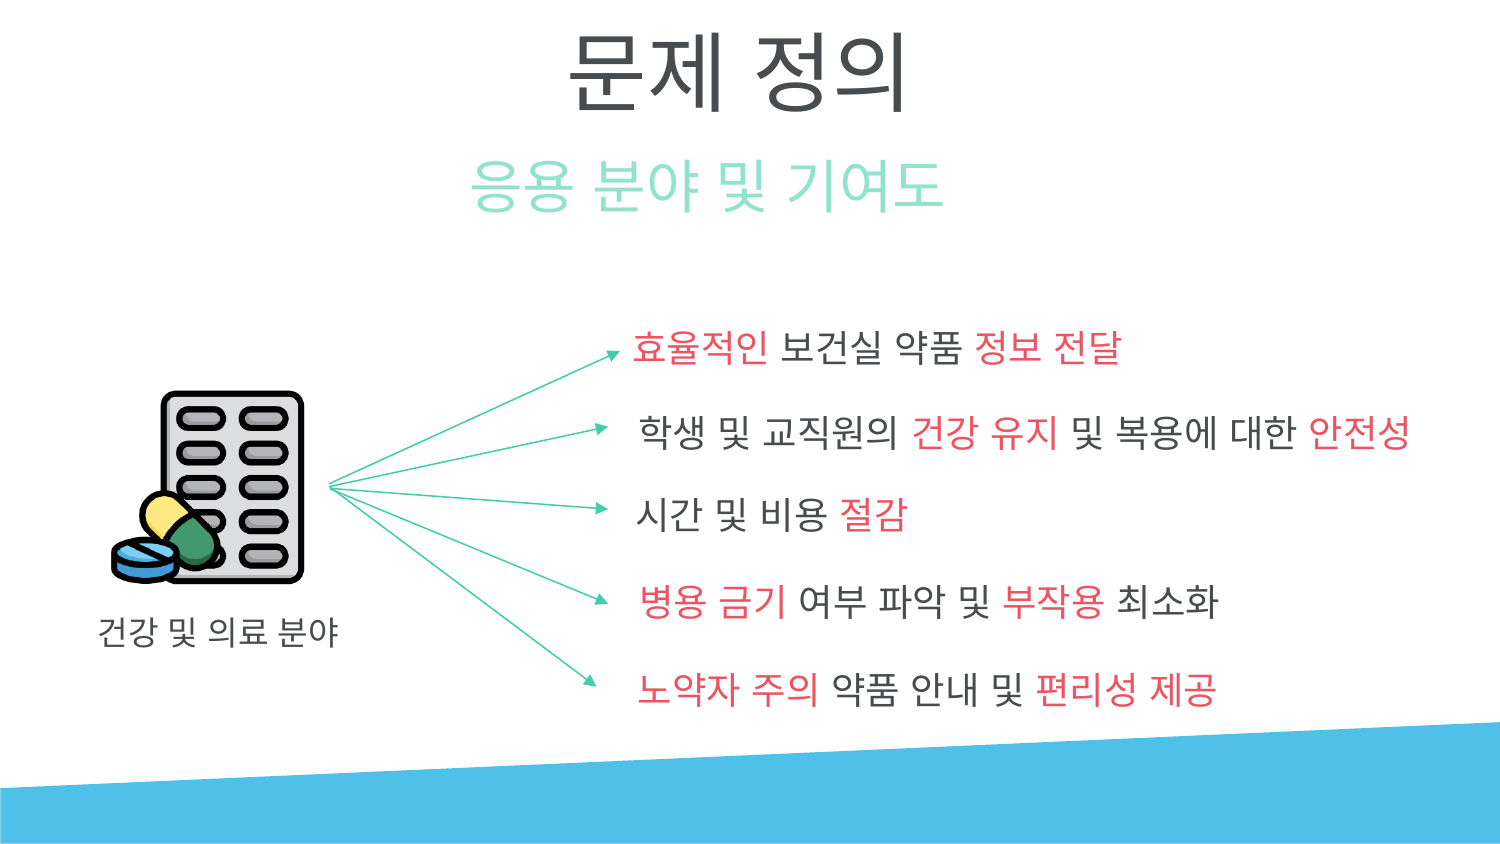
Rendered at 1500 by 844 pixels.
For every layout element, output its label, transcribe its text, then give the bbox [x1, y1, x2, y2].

text_box 응용 분야 및 기여도 [454, 142, 1211, 226]
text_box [328, 350, 621, 485]
text_box 노약자 주의 약품 안내 및 편리성 제공 [622, 659, 1234, 720]
text_box 병용 금기 여부 파악 및 부작용 최소화 [624, 571, 1235, 632]
text_box 시간 및 비용 절감 [620, 484, 924, 544]
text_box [600, 488, 609, 605]
title 문제 정의 [64, 0, 1415, 141]
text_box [328, 426, 609, 486]
text_box 학생 및 교직원의 건강 유지 및 복용에 대한 안전성 [626, 402, 1428, 463]
text_box 건강 및 의료 분야 [83, 604, 324, 660]
picture [0, 0, 1500, 788]
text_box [329, 486, 597, 688]
text_box 효율적인 보건실 약품 정보 전달 [617, 317, 1138, 378]
